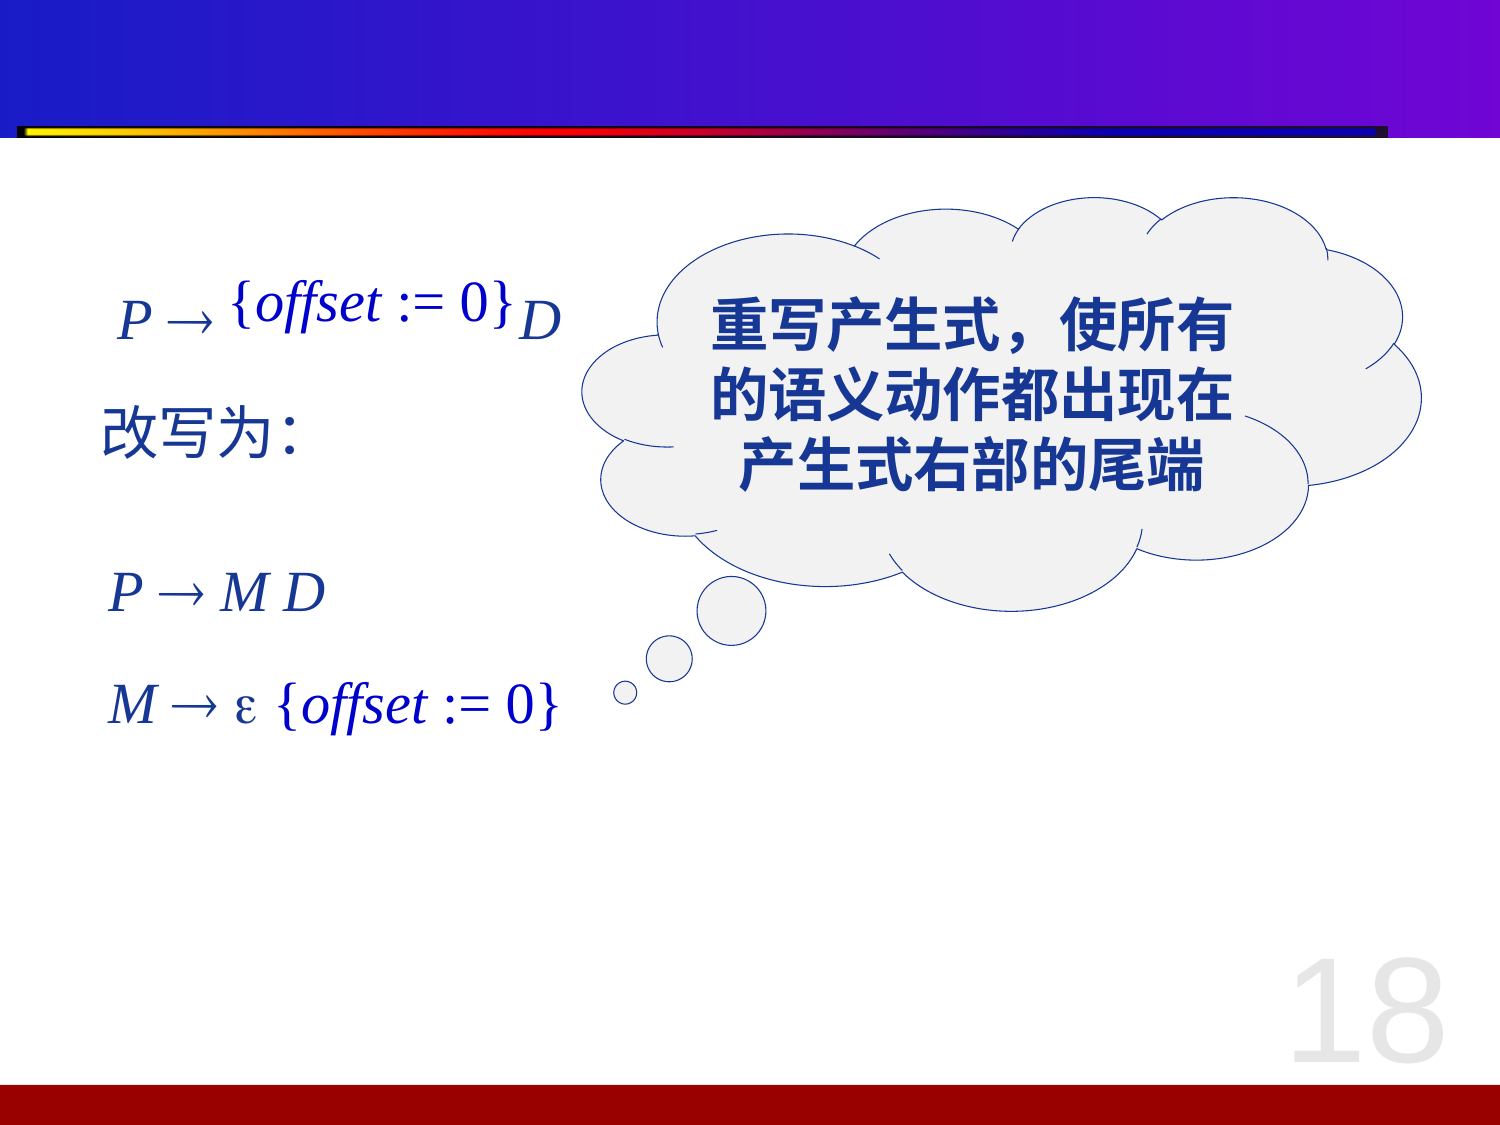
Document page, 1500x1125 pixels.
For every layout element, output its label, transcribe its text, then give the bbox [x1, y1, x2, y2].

text_box P  M D M   {offset := 0} [93, 503, 578, 743]
text_box 重写产生式，使所有的语义动作都出现在产生式右部的尾端 [581, 197, 1422, 612]
text_box 重写产生式，使所有的语义动作都出现在产生式右部的尾端 [697, 576, 766, 646]
text_box 重写产生式，使所有的语义动作都出现在产生式右部的尾端 [613, 681, 637, 705]
text_box 改写为： [85, 388, 349, 474]
text_box 18 [1234, 904, 1500, 1118]
picture [17, 126, 1388, 138]
text_box {offset := 0} [212, 255, 532, 341]
text_box 重写产生式，使所有的语义动作都出现在产生式右部的尾端 [646, 635, 693, 682]
text_box P  D [102, 231, 577, 359]
